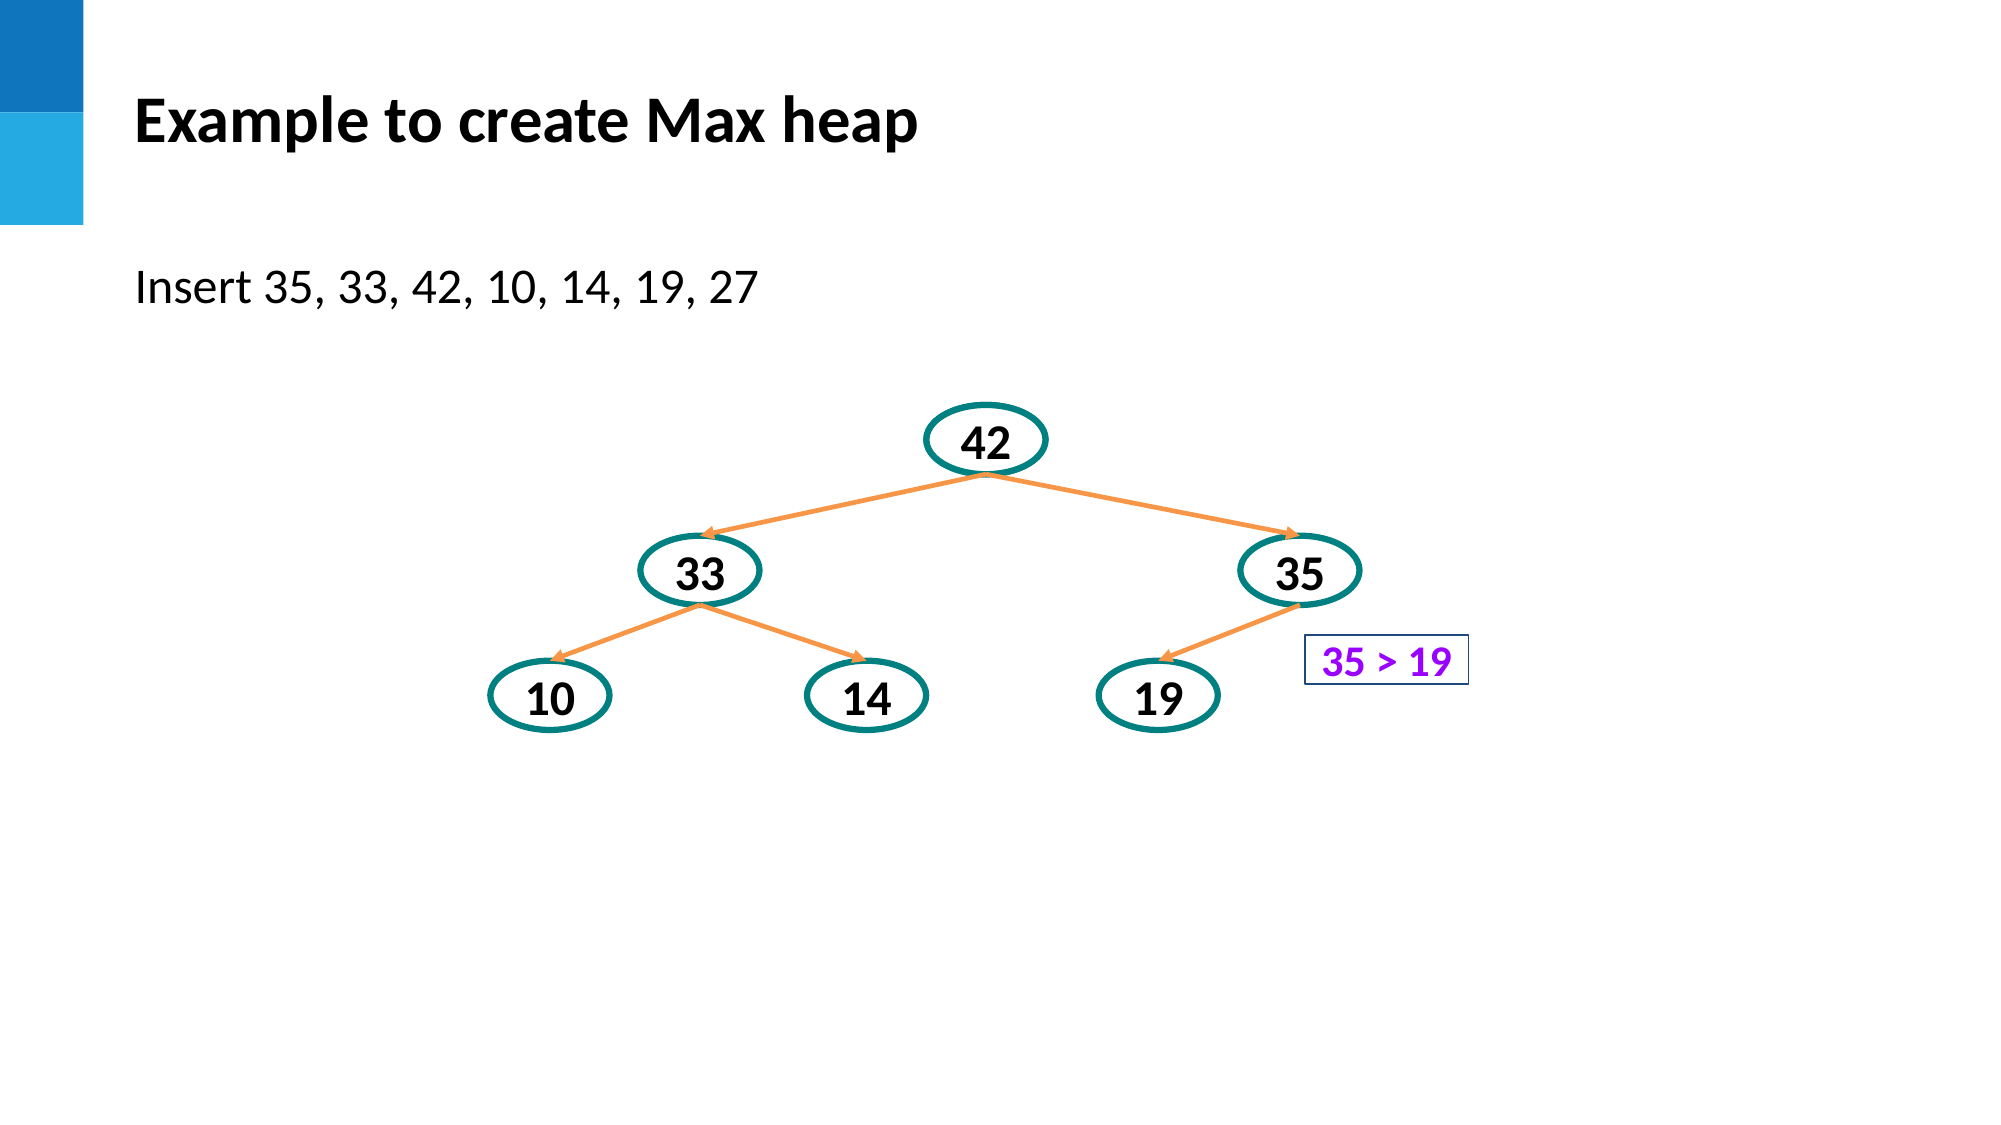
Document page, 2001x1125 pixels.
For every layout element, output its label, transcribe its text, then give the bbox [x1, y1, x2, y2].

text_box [699, 604, 867, 661]
text_box 33 [640, 535, 760, 603]
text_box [985, 473, 1301, 536]
text_box 42 [926, 404, 1046, 472]
text_box 35 [1240, 535, 1360, 605]
text_box 10 [490, 660, 610, 730]
text_box 14 [806, 660, 927, 730]
text_box Example to create Max heap [119, 68, 1819, 164]
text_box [699, 473, 984, 536]
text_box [549, 604, 698, 661]
text_box 19 [1098, 660, 1218, 730]
text_box 35 > 19 [1305, 634, 1469, 684]
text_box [1158, 604, 1301, 661]
text_box Insert 35, 33, 42, 10, 14, 19, 27 [119, 238, 1642, 329]
